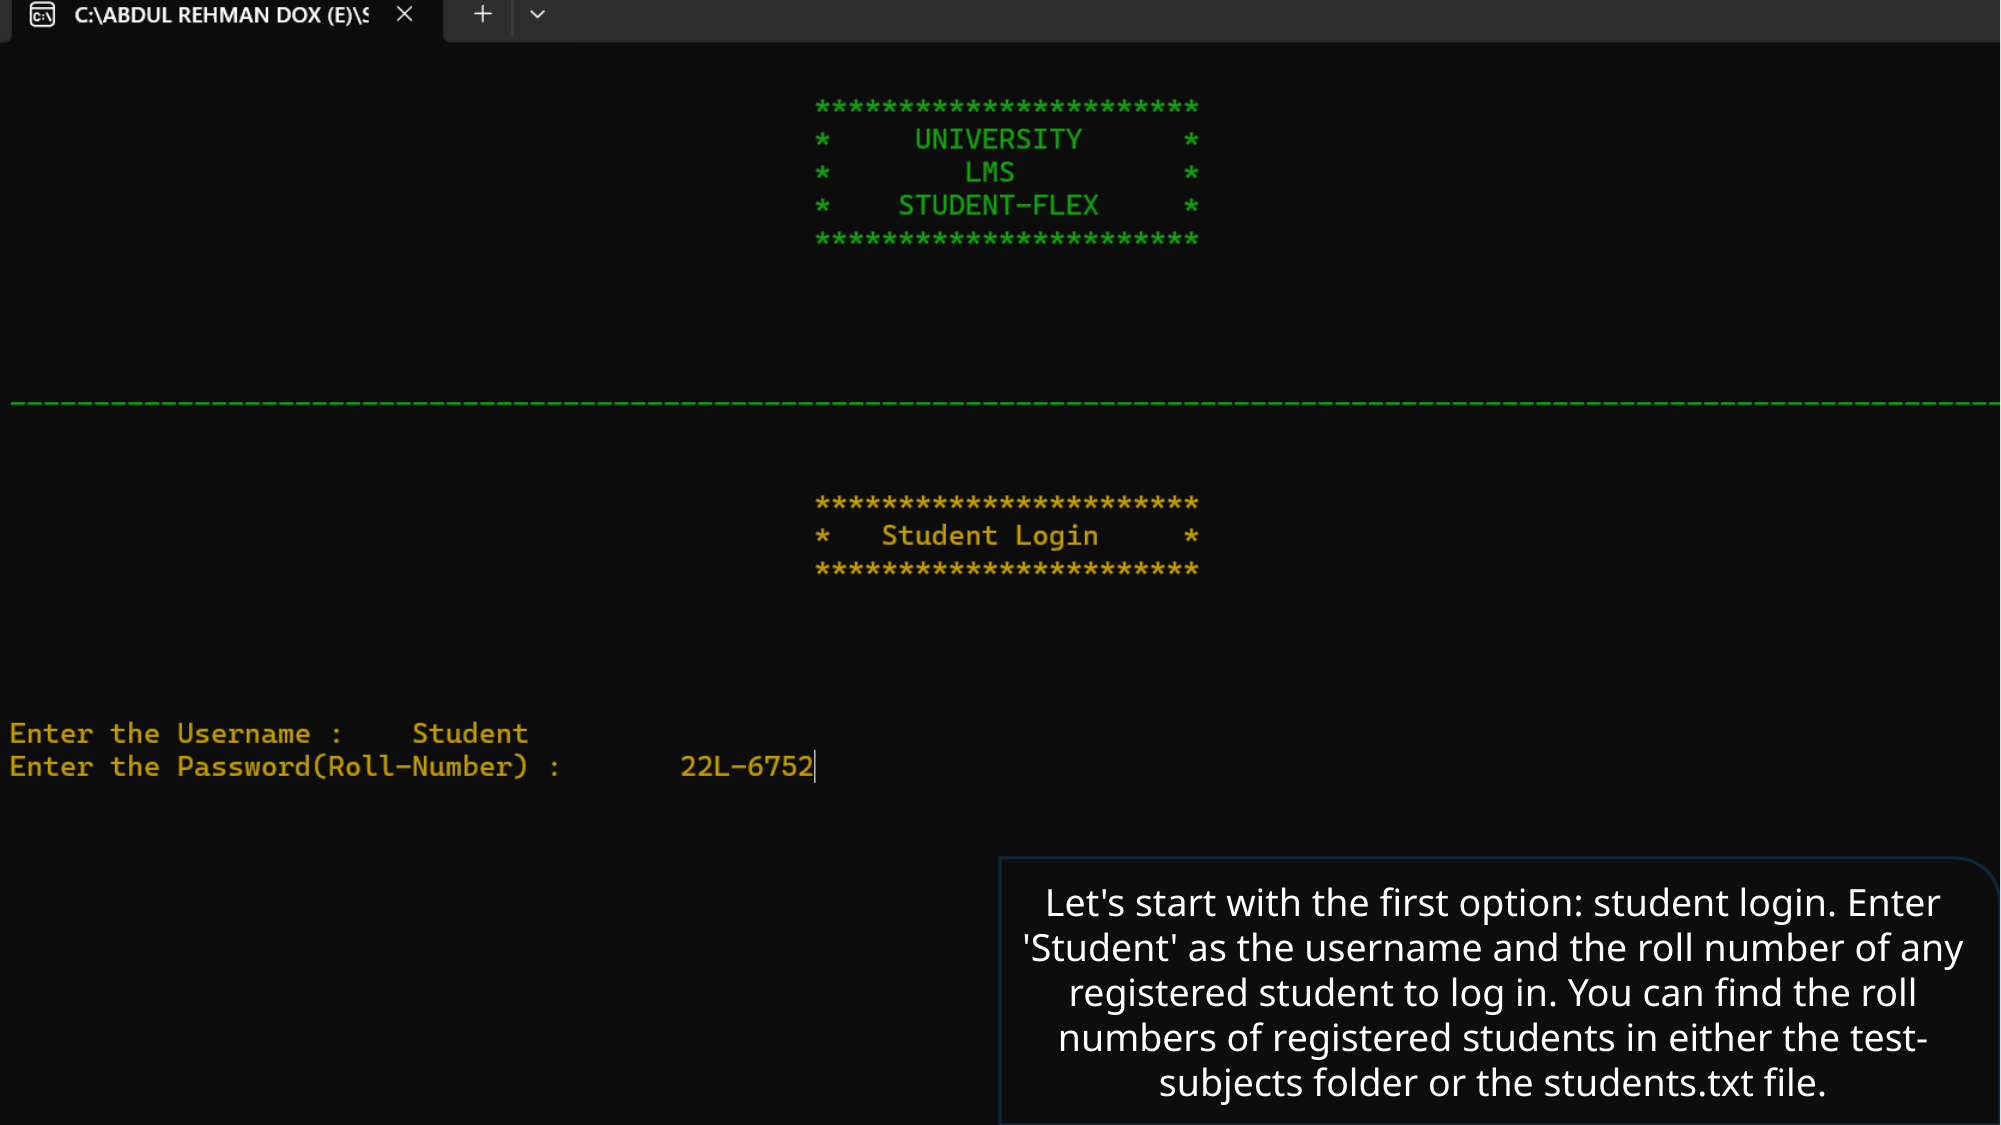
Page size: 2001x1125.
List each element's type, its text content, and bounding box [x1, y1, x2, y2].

picture [0, 0, 2001, 1125]
text_box Let's start with the first option: student login. Enter 'Student' as the username and the roll number of any registered student to log in. You can find the roll numbers of registered students in either the test-subjects folder or the students.txt file. [998, 856, 2000, 1125]
